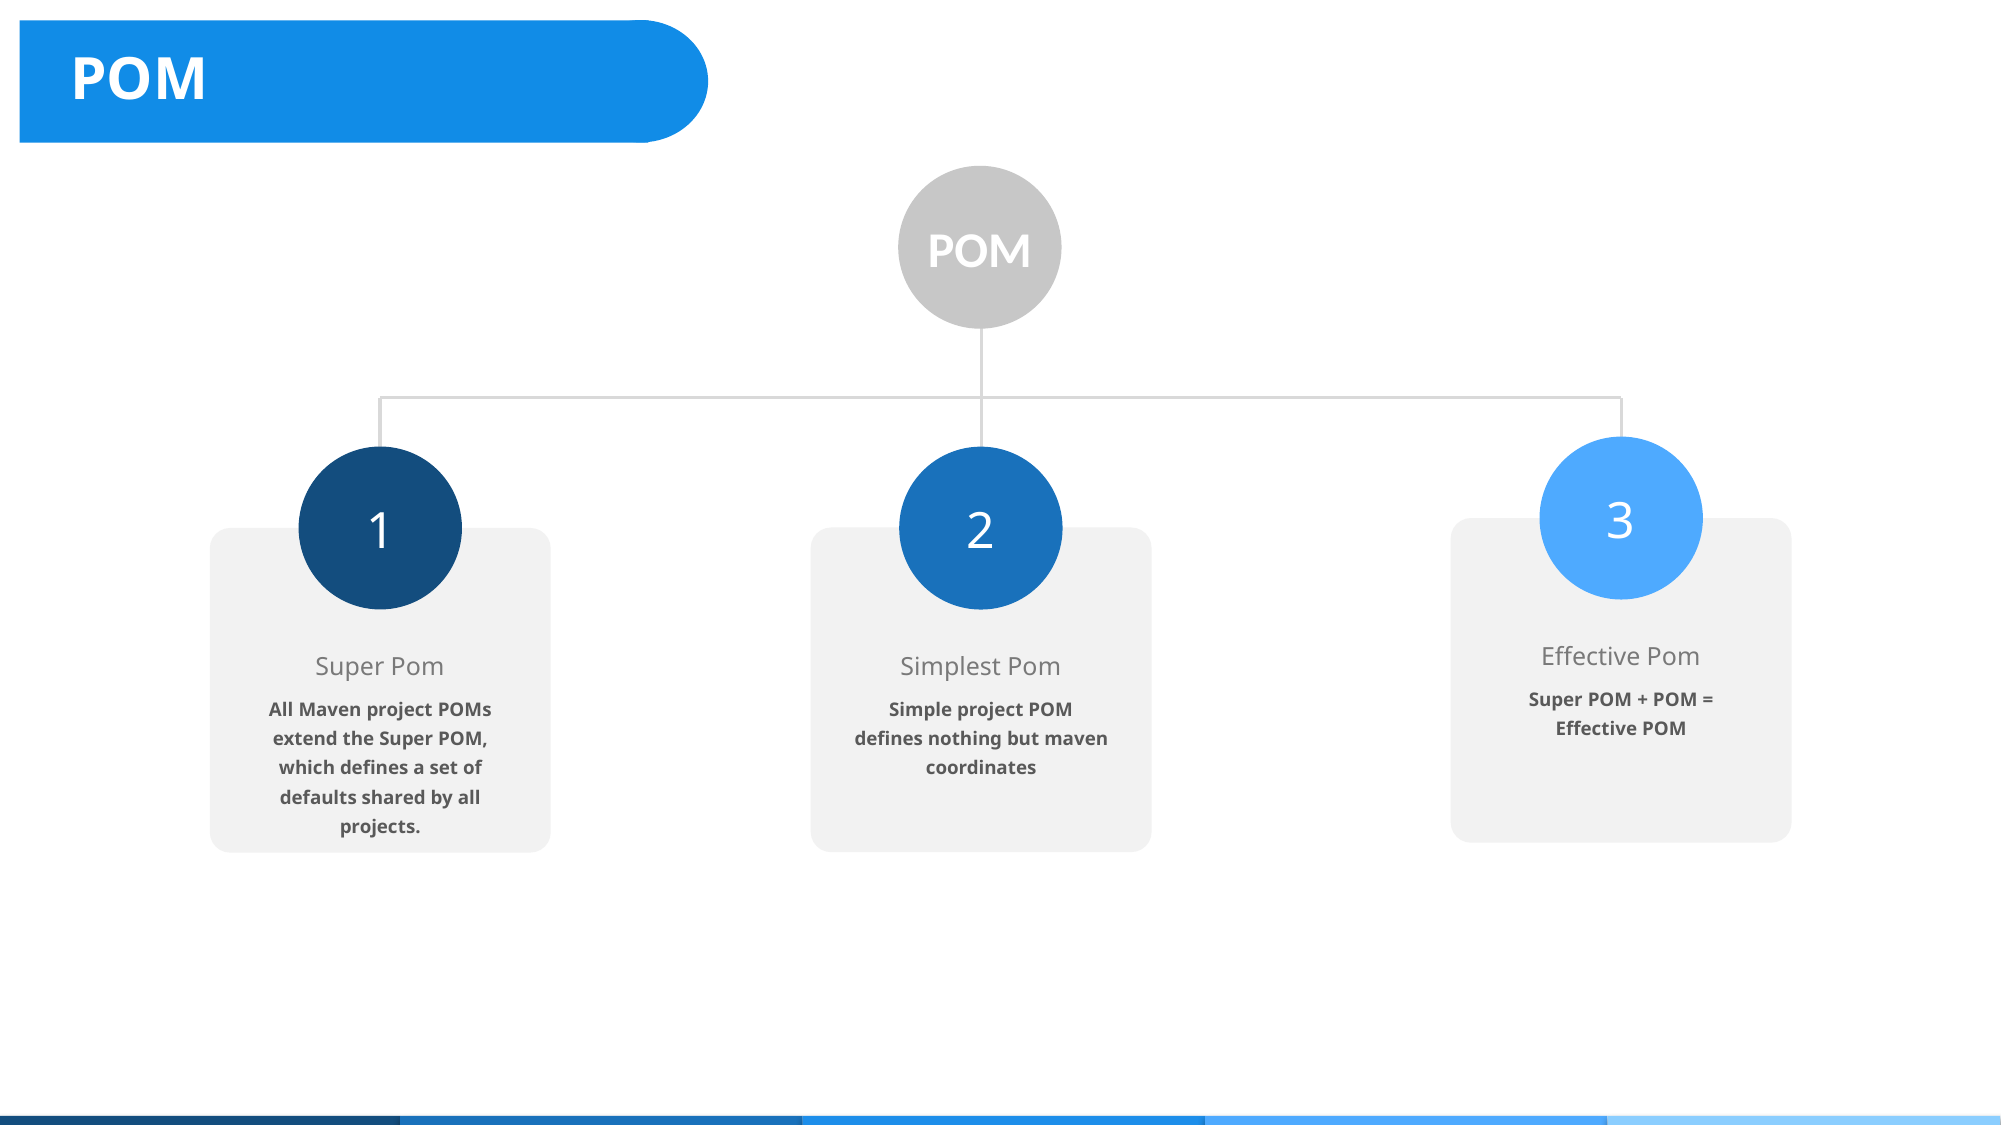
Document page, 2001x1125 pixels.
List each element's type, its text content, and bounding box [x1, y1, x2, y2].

text_box 3 [1539, 436, 1703, 600]
text_box Simplest Pom [854, 650, 1109, 681]
text_box Simple project POM defines nothing but maven coordinates [854, 690, 1109, 791]
text_box Effective Pom [1494, 640, 1749, 671]
text_box [808, 525, 1154, 855]
text_box Super POM + POM = Effective POM [1494, 681, 1749, 781]
text_box All Maven project POMs extend the Super POM, which defines a set of defaults shared by all projects. [253, 690, 508, 812]
text_box Super Pom [253, 650, 508, 681]
text_box [573, 20, 709, 143]
text_box [19, 20, 633, 143]
text_box POM [70, 41, 228, 109]
text_box 2 [899, 483, 1063, 610]
text_box POM [898, 165, 1062, 318]
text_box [379, 320, 1622, 476]
text_box [1448, 515, 1794, 845]
text_box 1 [298, 446, 462, 610]
text_box [207, 525, 553, 855]
